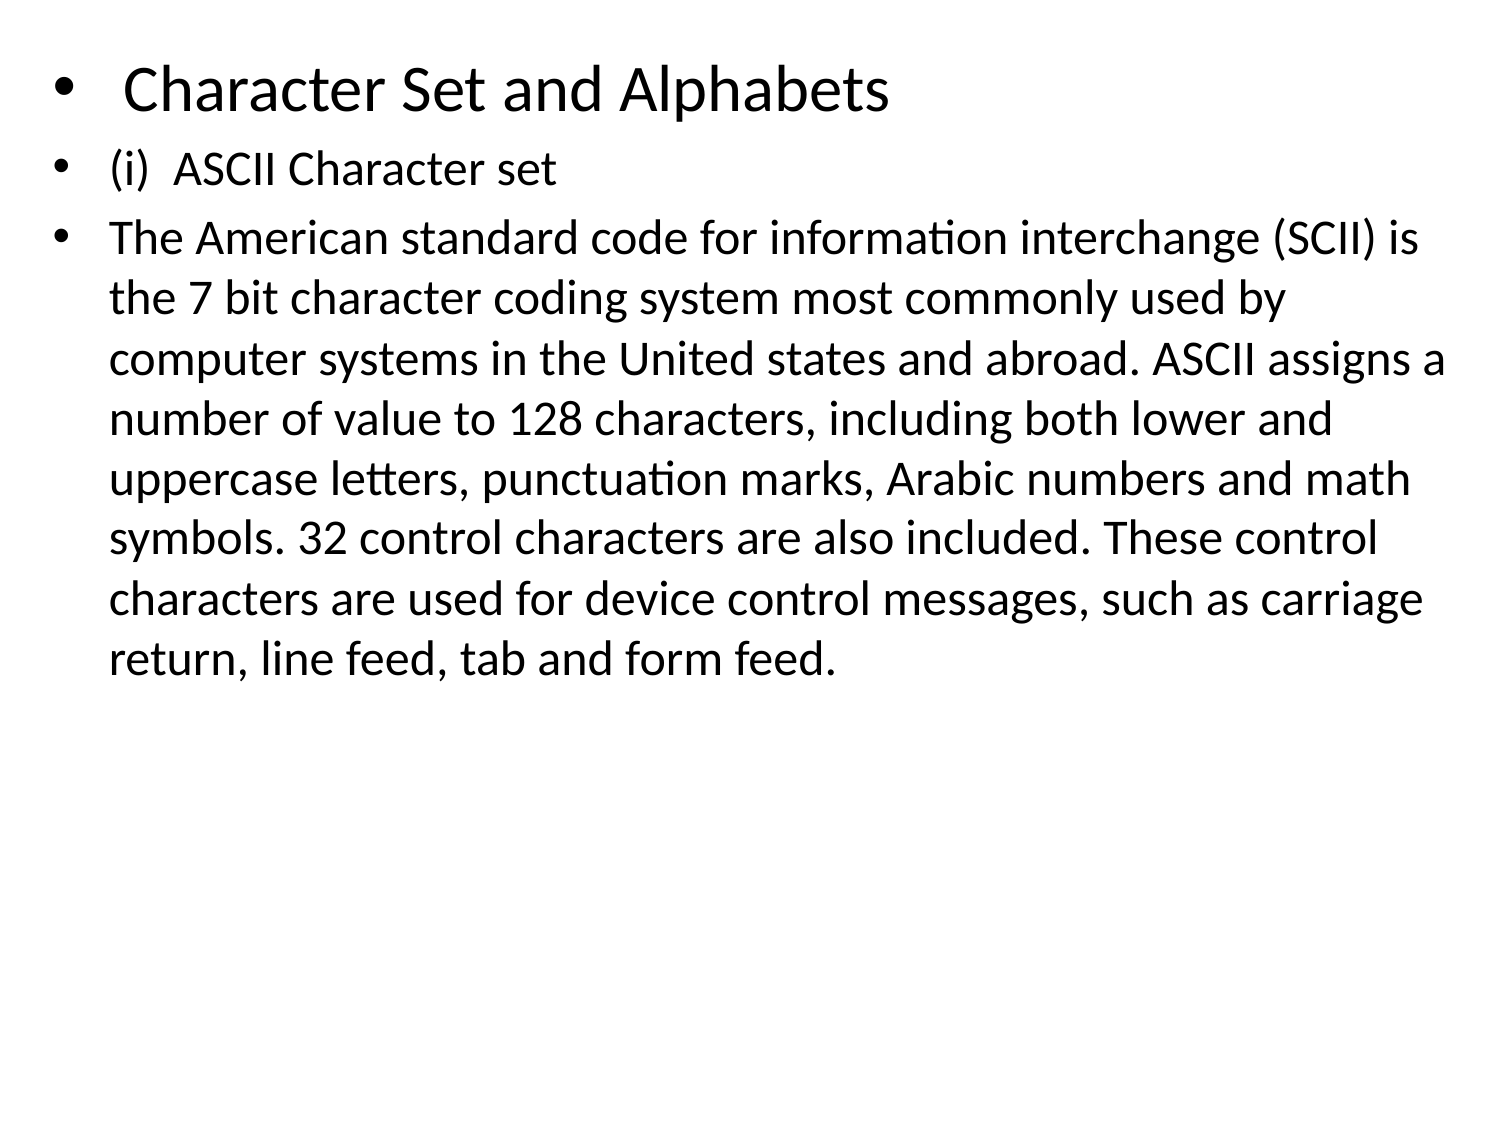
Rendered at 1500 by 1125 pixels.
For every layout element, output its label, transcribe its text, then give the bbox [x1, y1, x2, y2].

list Character Set and Alphabets (i) ASCII Character set The American standard code for information interchange (SCII) is the 7 bit character coding system most commonly used by computer systems in the United states and abroad. ASCII assigns a number of value to 128 characters, including both lower and uppercase letters, punctuation marks, Arabic numbers and math symbols. 32 control characters are also included. These control characters are used for device control messages, such as carriage return, line feed, tab and form feed. [37, 37, 1463, 1088]
